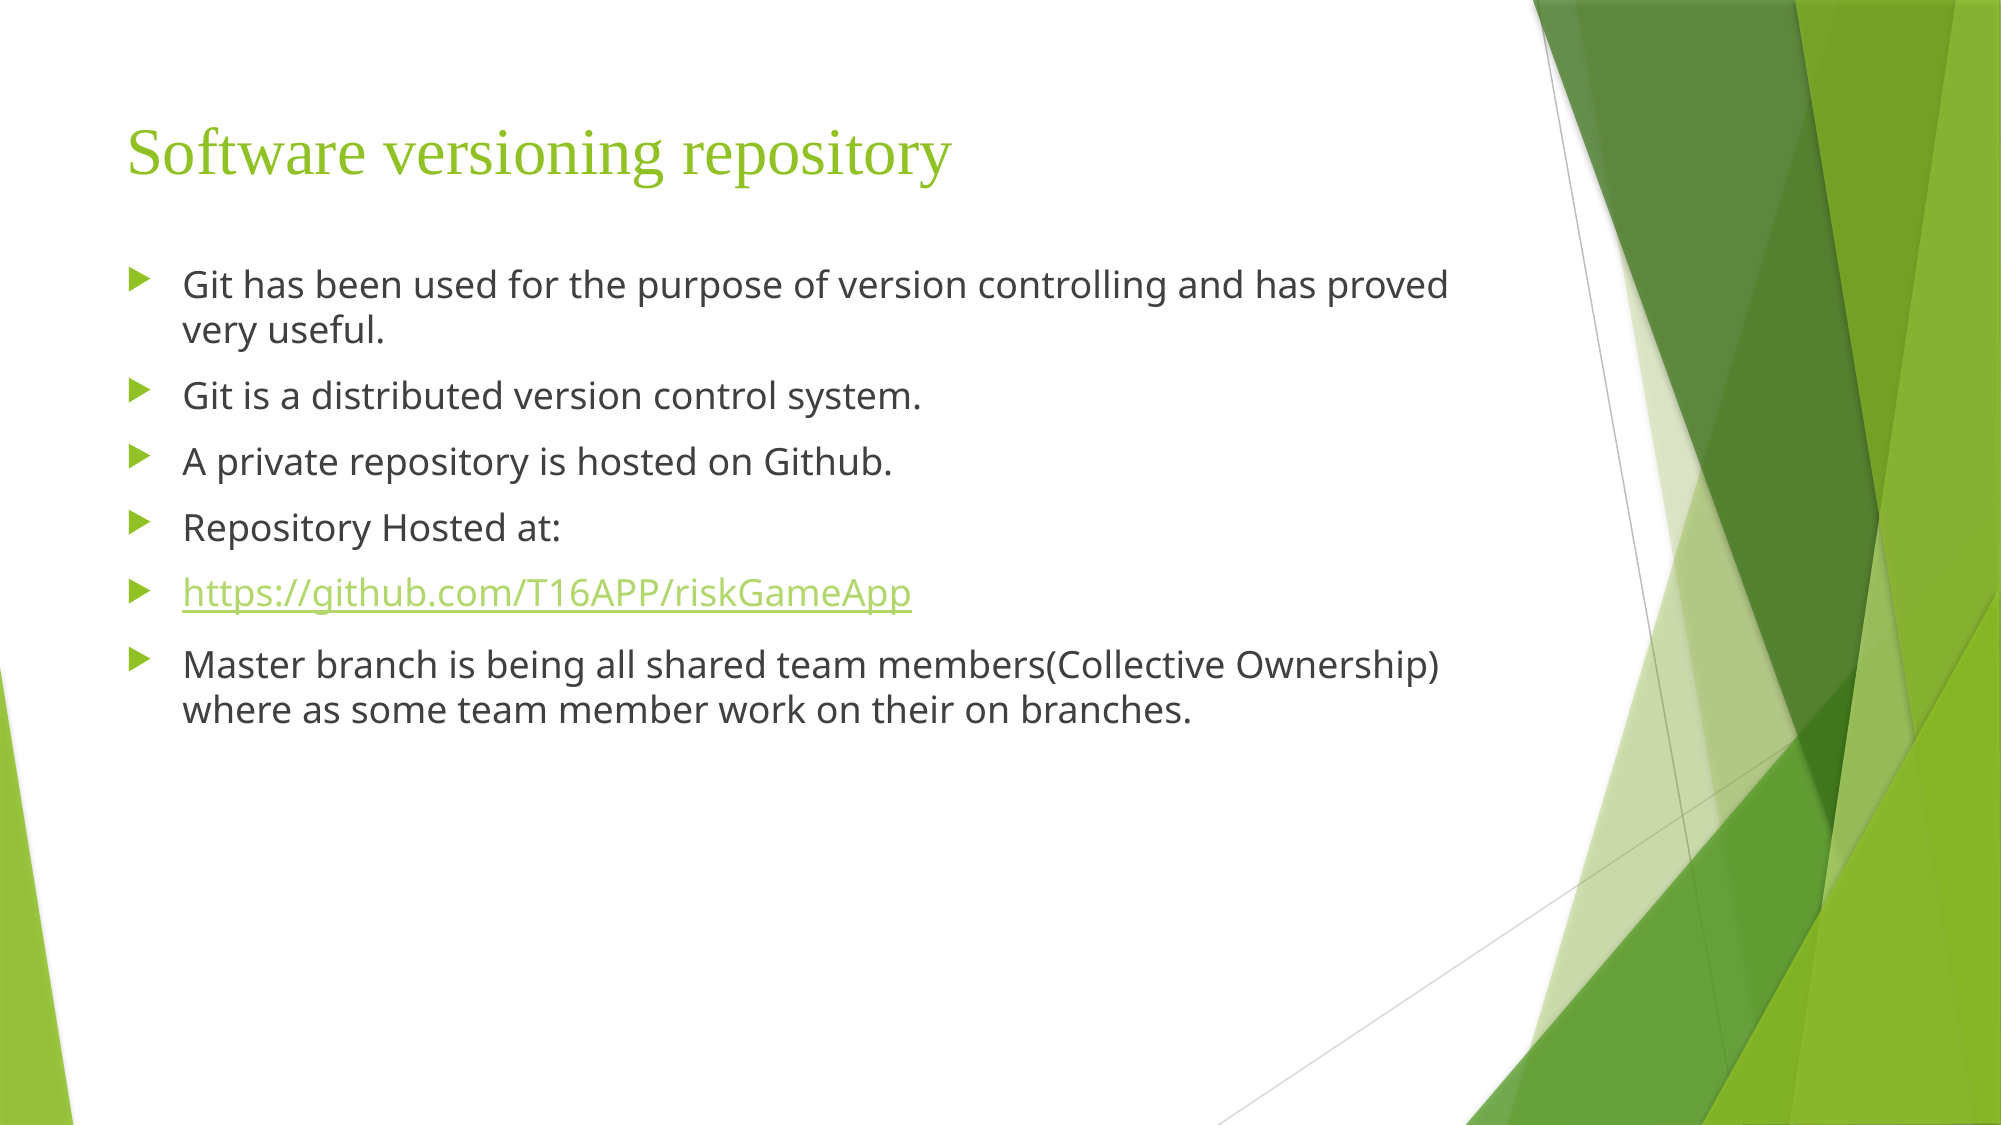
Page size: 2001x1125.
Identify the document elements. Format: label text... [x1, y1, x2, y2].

title Software versioning repository [111, 99, 1522, 253]
list Git has been used for the purpose of version controlling and has proved very useful. Git is a distributed version control system. A private repository is hosted on Github. Repository Hosted at: https://github.com/T16APP/riskGameApp Master branch is being all shared team members(Collective Ownership) where as some team member work on their on branches. [111, 253, 1522, 992]
